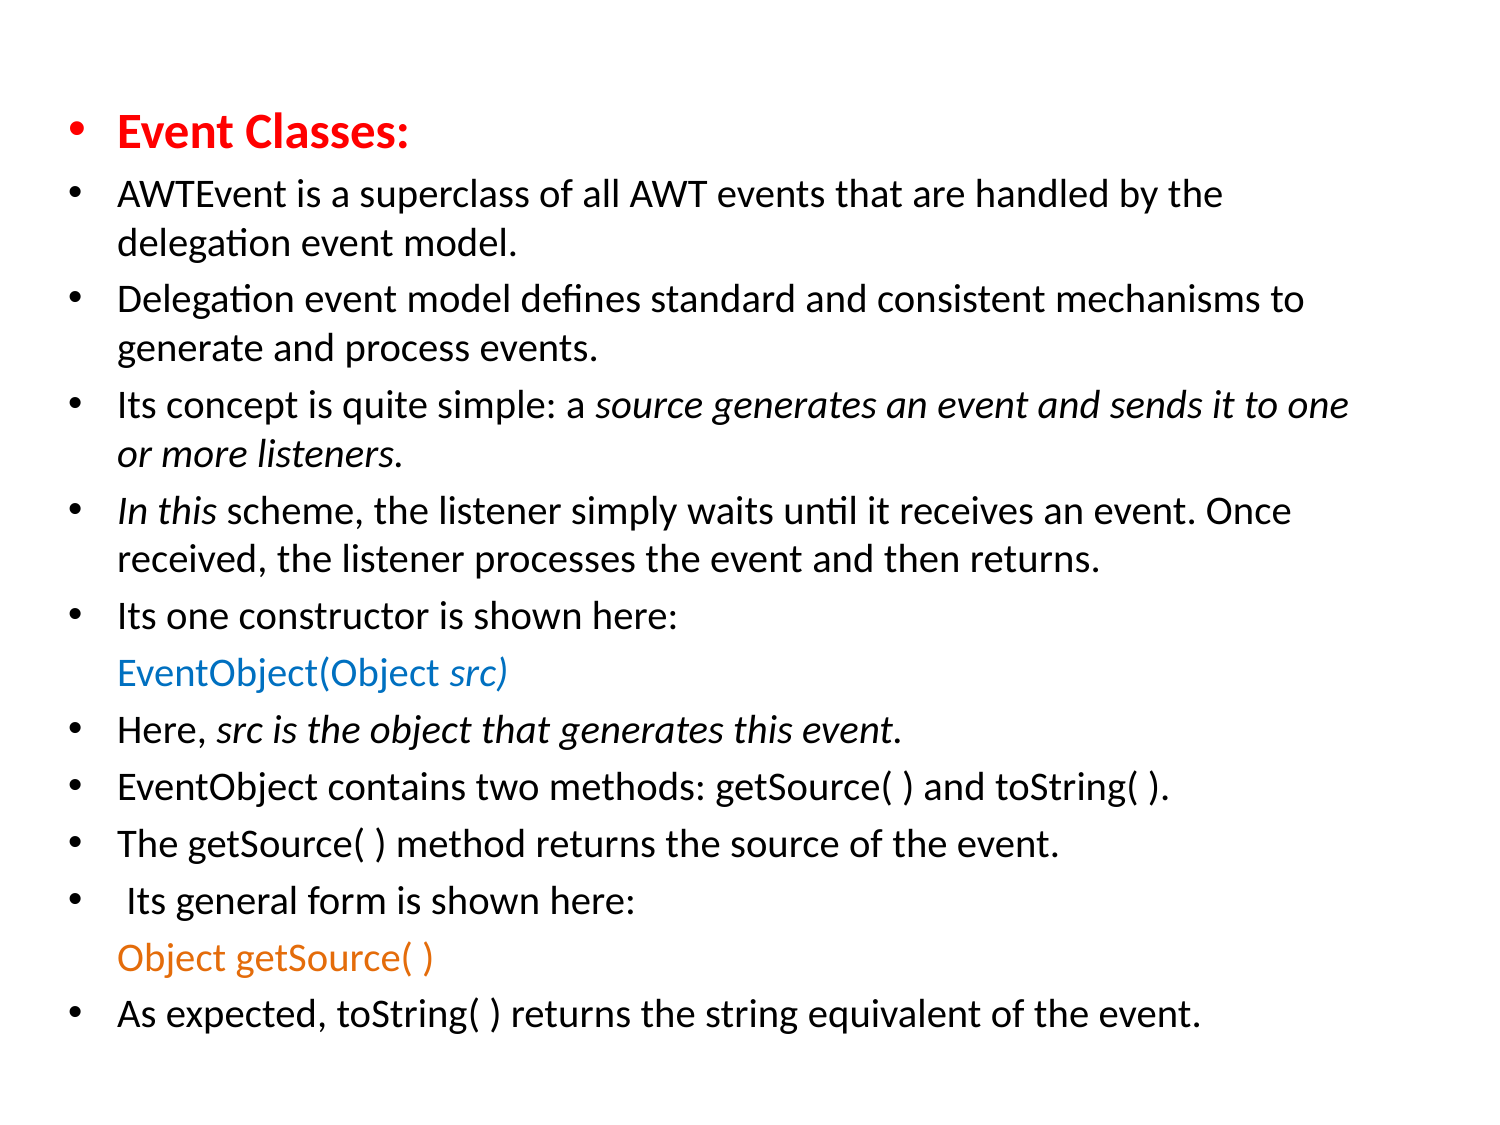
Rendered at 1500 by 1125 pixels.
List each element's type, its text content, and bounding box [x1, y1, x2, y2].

list Event Classes: AWTEvent is a superclass of all AWT events that are handled by the delegation event model. Delegation event model defines standard and consistent mechanisms to generate and process events. Its concept is quite simple: a source generates an event and sends it to one or more listeners. In this scheme, the listener simply waits until it receives an event. Once received, the listener processes the event and then returns. Its one constructor is shown here: EventObject(Object src) Here, src is the object that generates this event. EventObject contains two methods: getSource( ) and toString( ). The getSource( ) method returns the source of the event. Its general form is shown here: Object getSource( ) As expected, toString( ) returns the string equivalent of the event. [53, 90, 1404, 1057]
